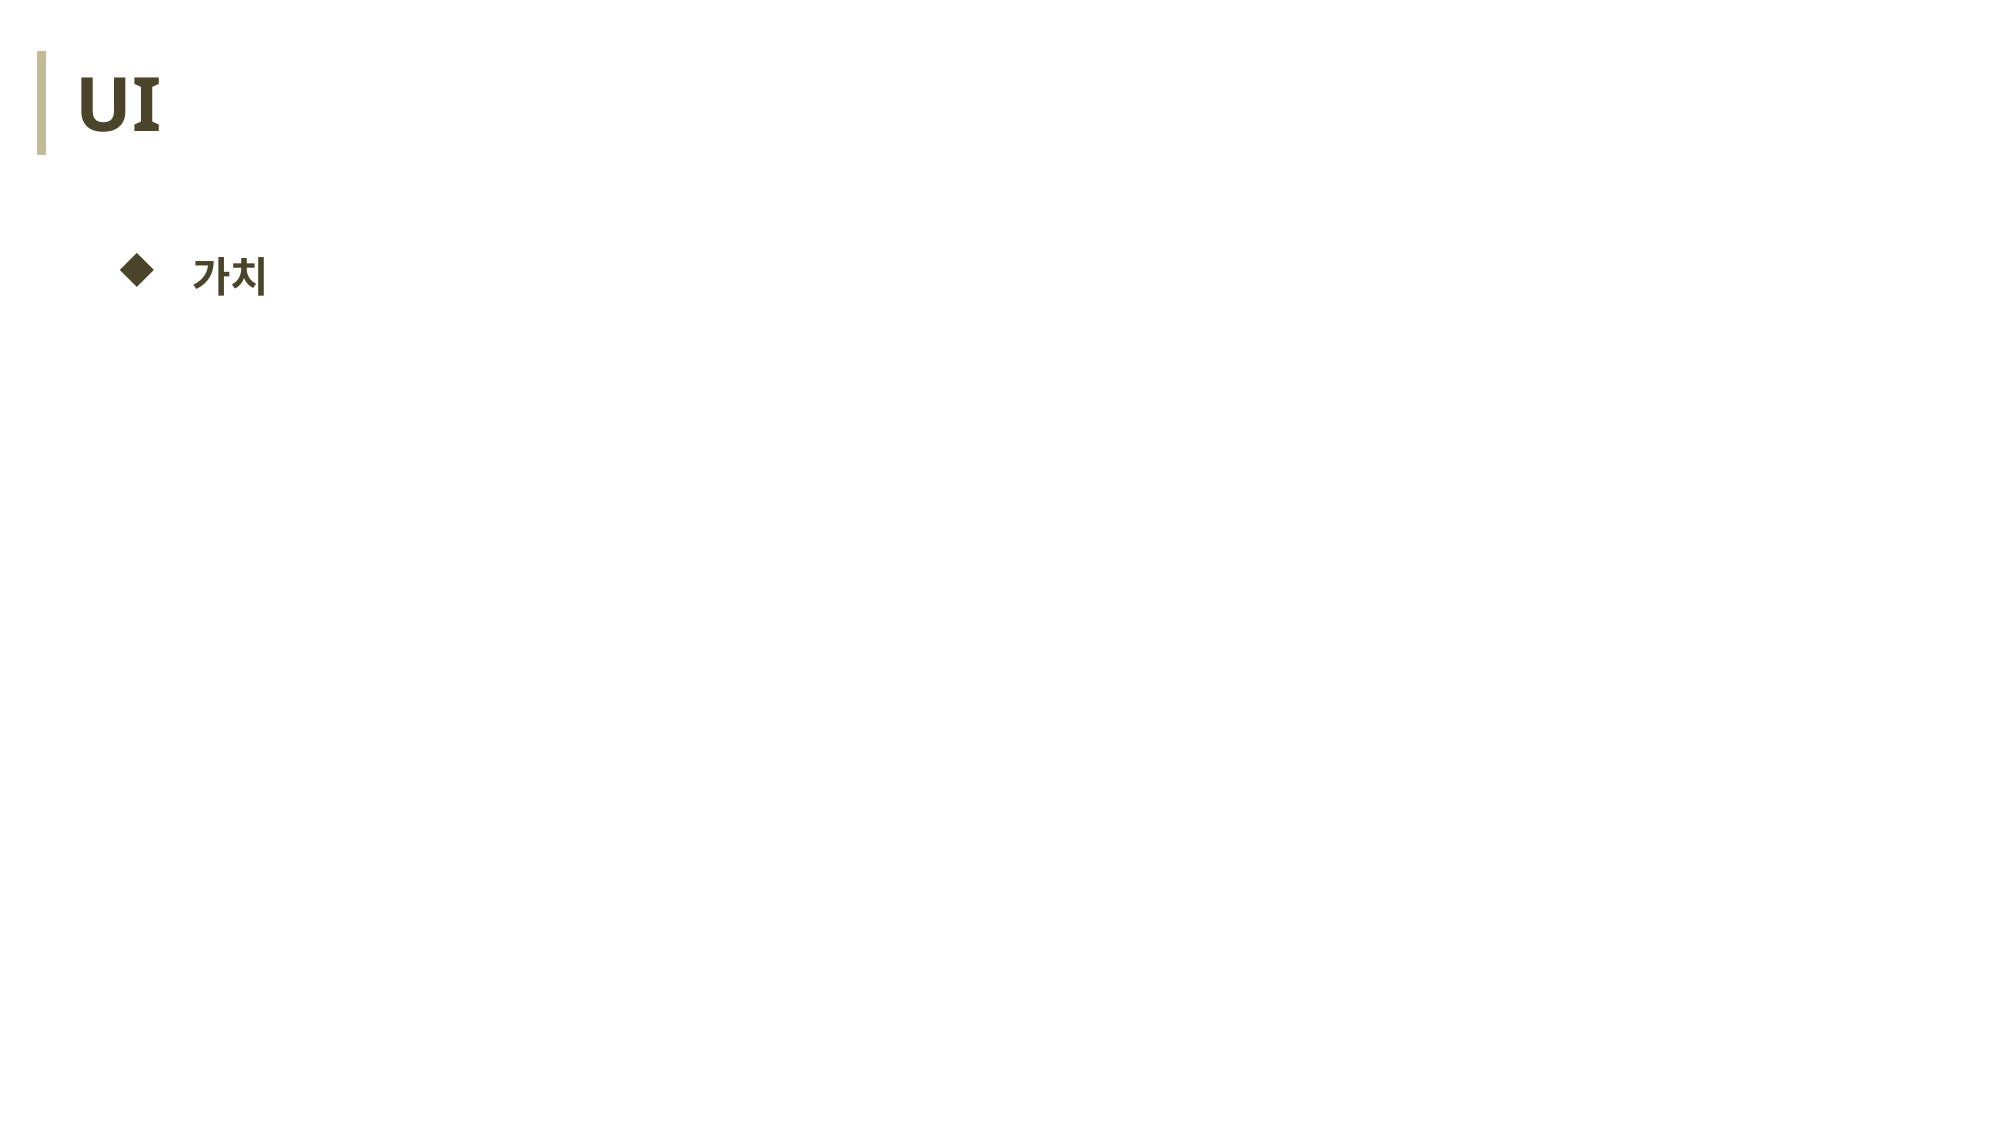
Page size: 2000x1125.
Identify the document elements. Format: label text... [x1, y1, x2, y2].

text_box UI [61, 48, 177, 154]
text_box 가치 [101, 243, 285, 309]
